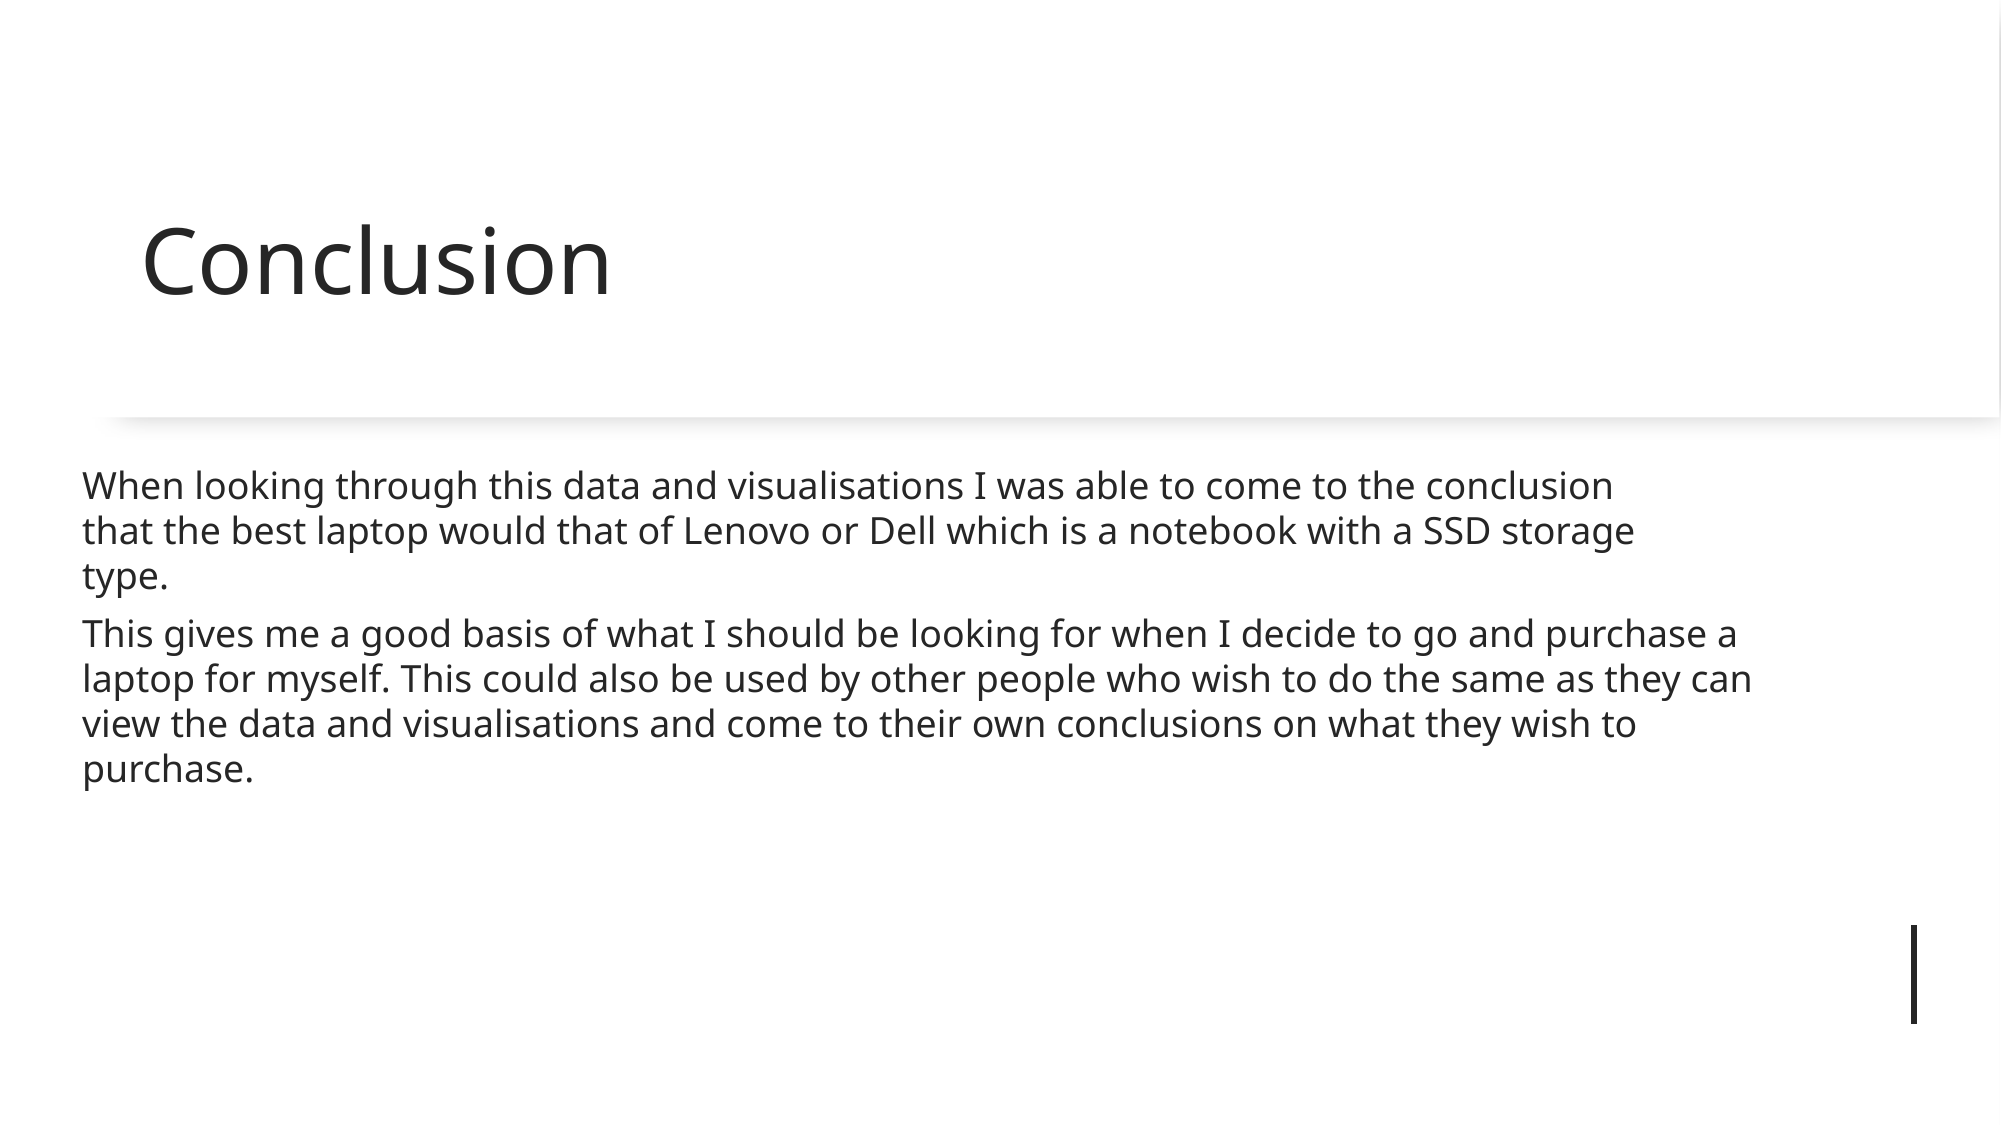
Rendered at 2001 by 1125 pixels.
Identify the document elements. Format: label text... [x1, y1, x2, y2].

text_box When looking through this data and visualisations I was able to come to the conclusion that the best laptop would that of Lenovo or Dell which is a notebook with a SSD storage type. [67, 454, 1662, 602]
title Conclusion [124, 140, 1828, 376]
text_box This gives me a good basis of what I should be looking for when I decide to go and purchase a laptop for myself. This could also be used by other people who wish to do the same as they can view the data and visualisations and come to their own conclusions on what they wish to purchase. [67, 602, 1775, 798]
